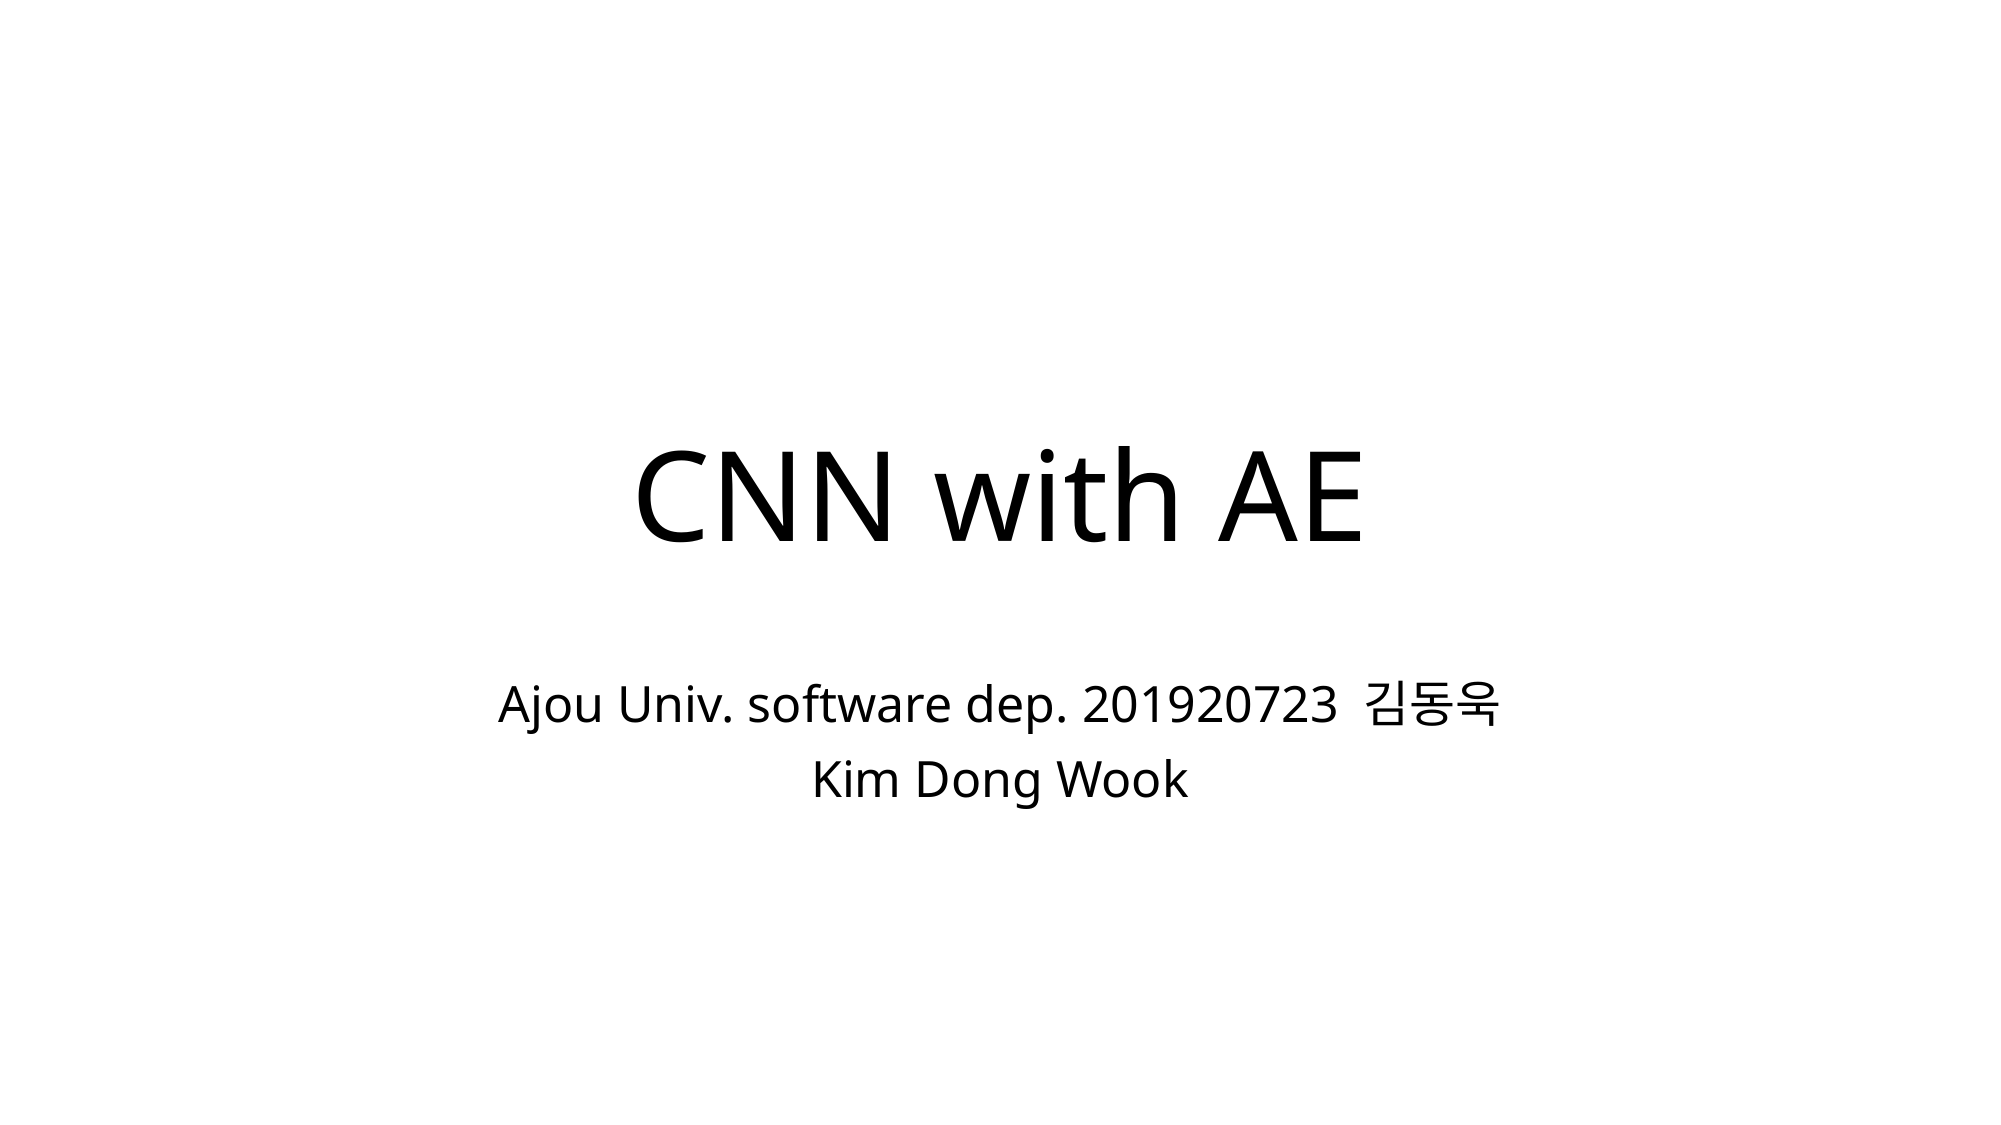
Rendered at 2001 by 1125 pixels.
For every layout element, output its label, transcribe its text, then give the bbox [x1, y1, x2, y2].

subtitle Ajou Univ. software dep. 201920723 김동욱 Kim Dong Wook [249, 590, 1750, 863]
title CNN with AE [249, 184, 1750, 576]
